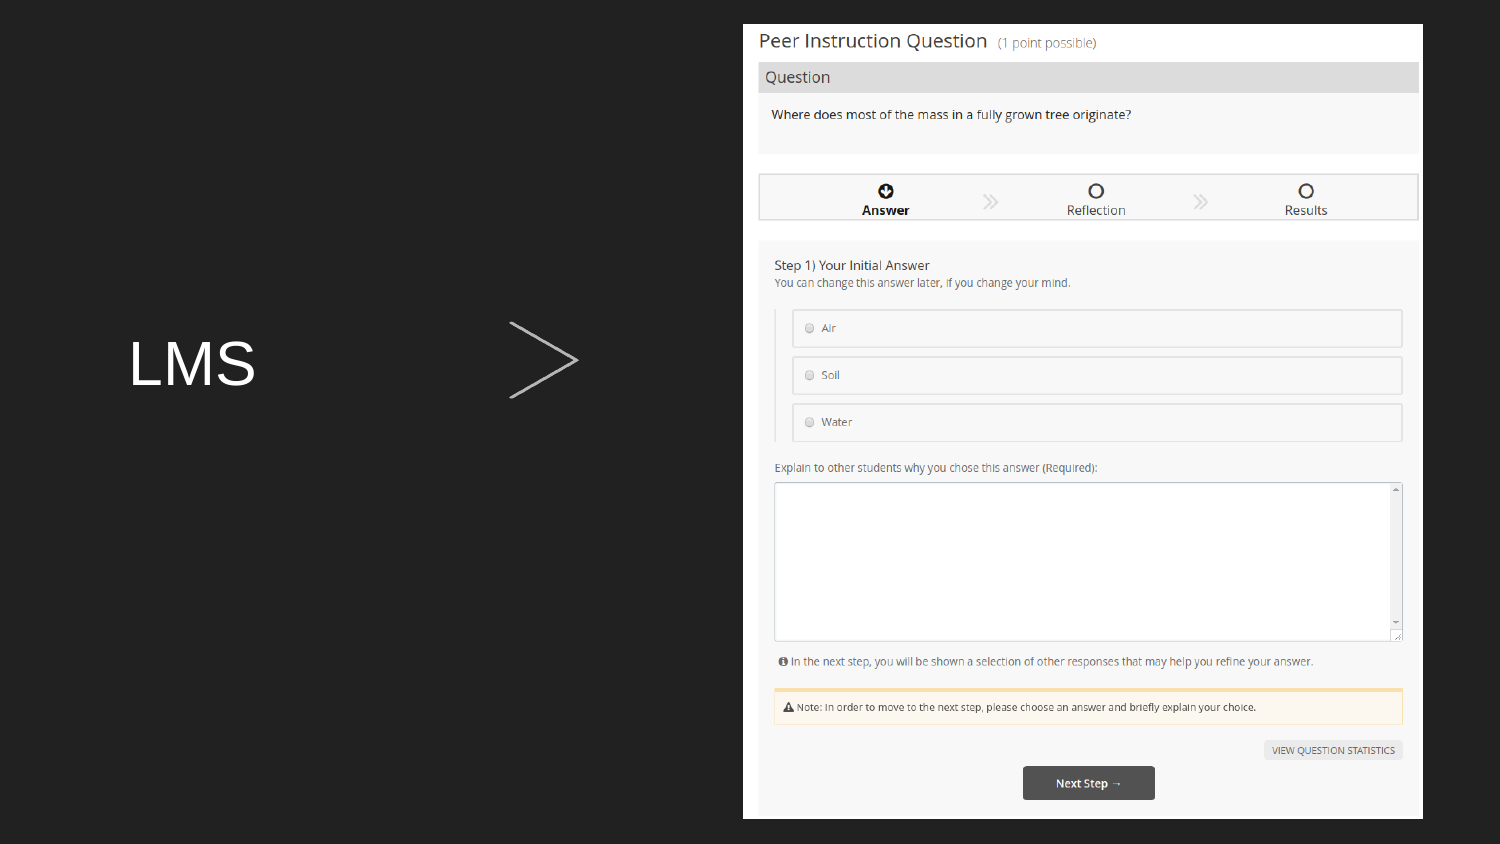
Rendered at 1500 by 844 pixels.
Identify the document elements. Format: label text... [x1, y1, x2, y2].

picture [742, 24, 1423, 819]
picture [507, 321, 580, 399]
text_box LMS [114, 308, 566, 413]
